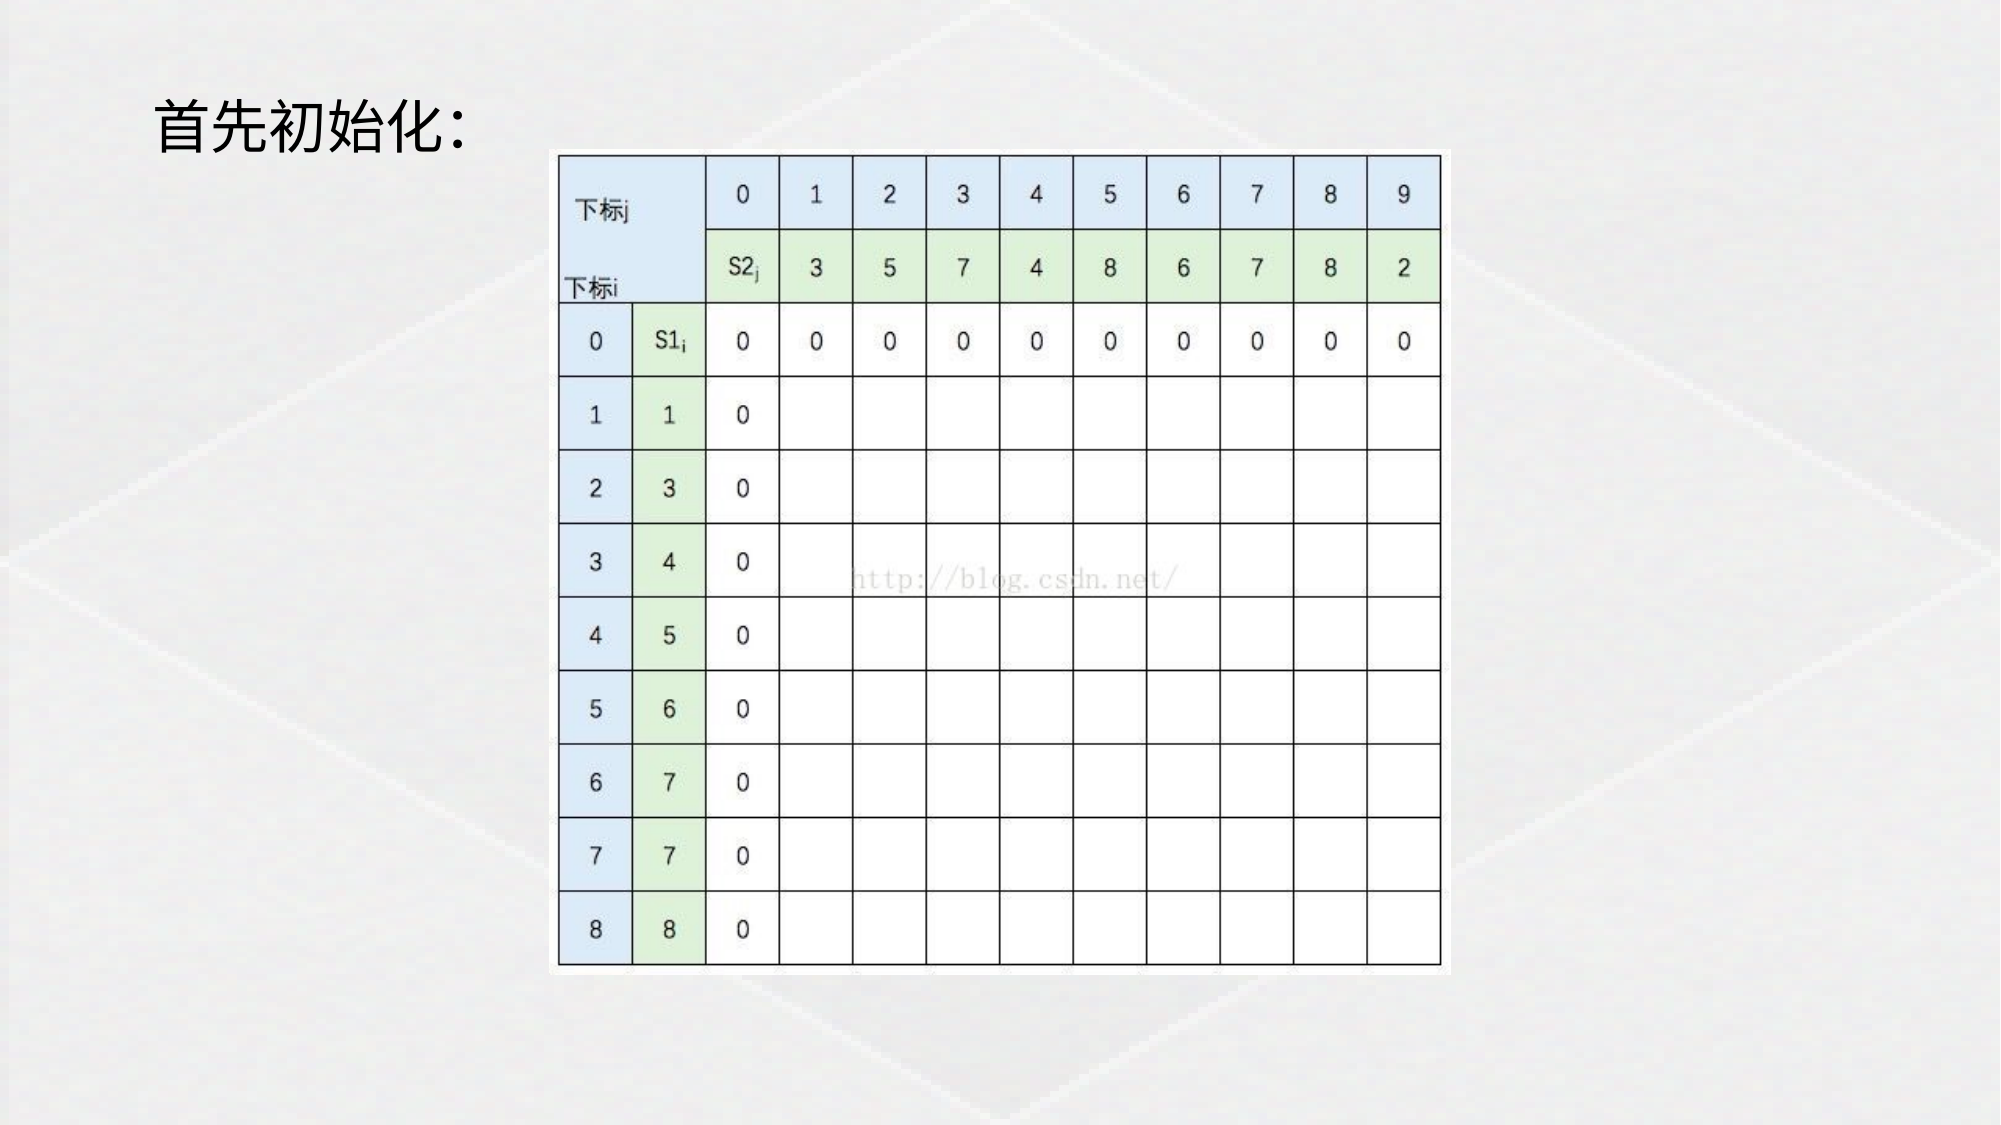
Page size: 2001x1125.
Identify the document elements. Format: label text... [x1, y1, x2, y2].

picture [0, 0, 2001, 1125]
list 首先初始化： [137, 90, 1863, 1014]
